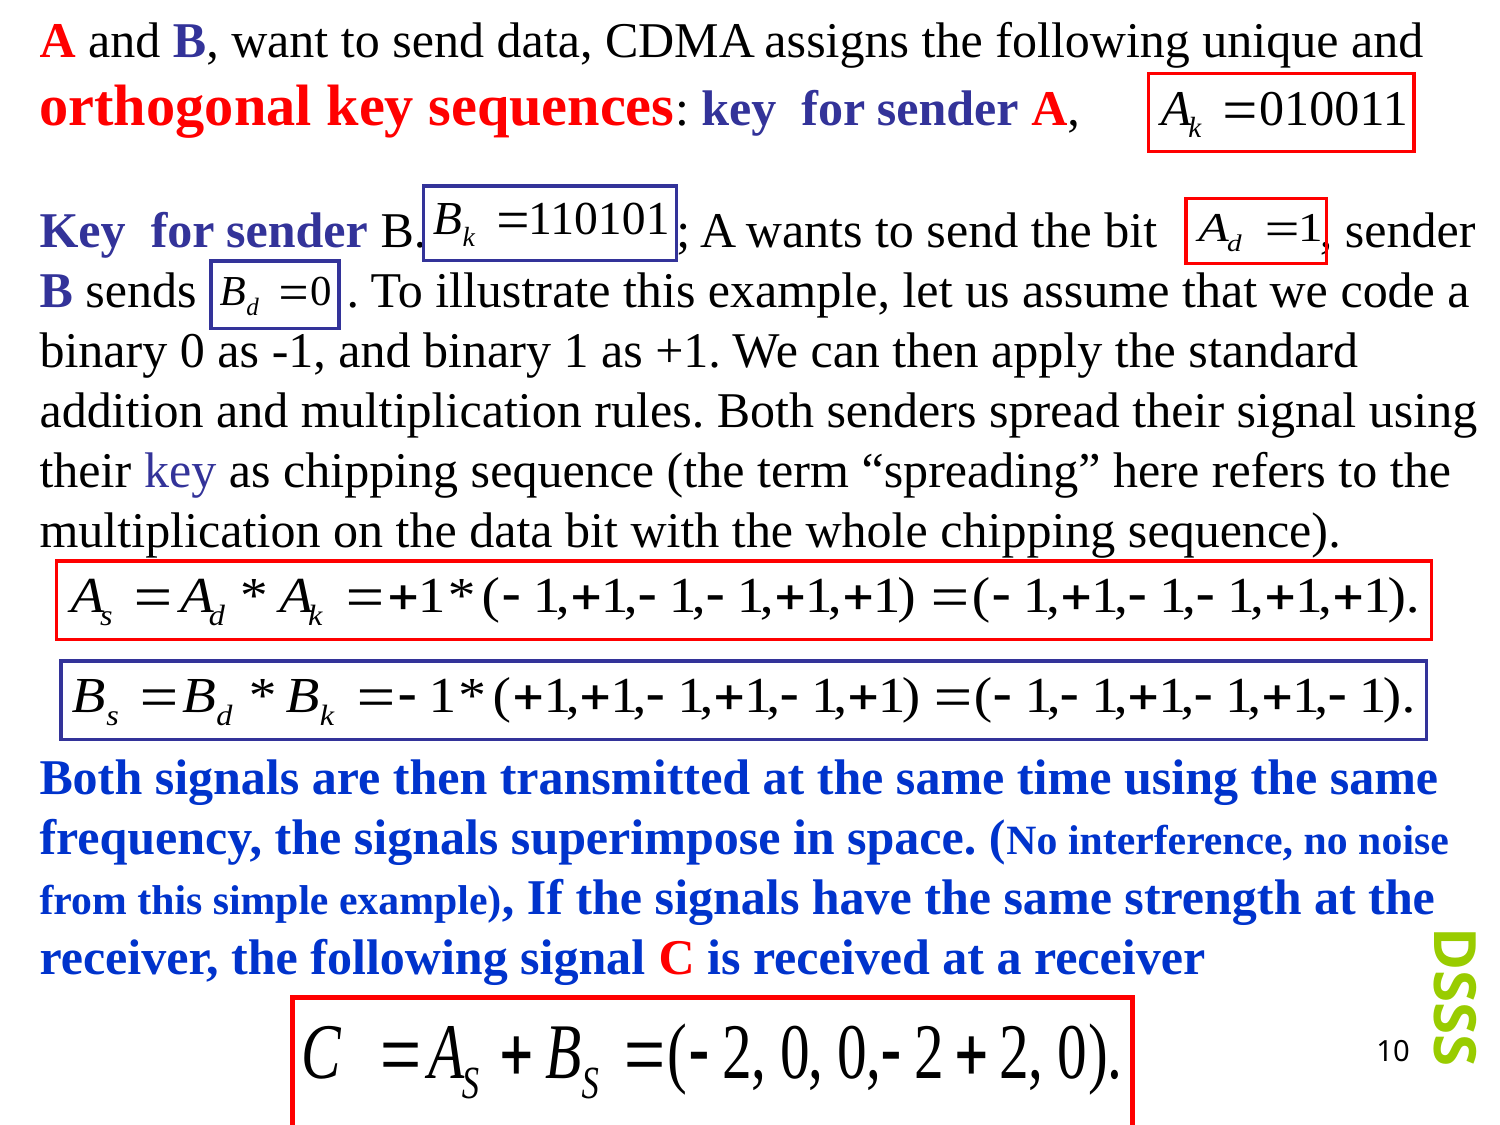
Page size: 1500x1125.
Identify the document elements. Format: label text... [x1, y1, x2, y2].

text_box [57, 562, 1430, 639]
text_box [424, 187, 676, 259]
text_box DSSS [1399, 912, 1500, 1100]
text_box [1149, 74, 1413, 151]
text_box A and B, want to send data, CDMA assigns the following unique and orthogonal key sequences: key for sender A, Key for sender B. ; A wants to send the bit , sender B sends . To illustrate this example, let us assume that we code a binary 0 as -1, and binary 1 as +1. We can then apply the standard addition and multiplication rules. Both senders spread their signal using their key as chipping sequence (the term “spreading” here refers to the multiplication on the data bit with the whole chipping sequence). [24, 541, 1500, 565]
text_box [212, 262, 338, 327]
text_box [294, 999, 1131, 1125]
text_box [62, 662, 1426, 739]
text_box A and B, want to send data, CDMA assigns the following unique and orthogonal key sequences: key for sender A, Key for sender B. ; A wants to send the bit , sender B sends . To illustrate this example, let us assume that we code a binary 0 as -1, and binary 1 as +1. We can then apply the standard addition and multiplication rules. Both senders spread their signal using their key as chipping sequence (the term “spreading” here refers to the multiplication on the data bit with the whole chipping sequence). [24, 1, 1500, 539]
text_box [1187, 199, 1326, 262]
text_box Both signals are then transmitted at the same time using the same frequency, the signals superimpose in space. (No interference, no noise from this simple example), If the signals have the same strength at the receiver, the following signal C is received at a receiver [24, 737, 1500, 993]
slide_number 10 [1135, 1024, 1425, 1103]
